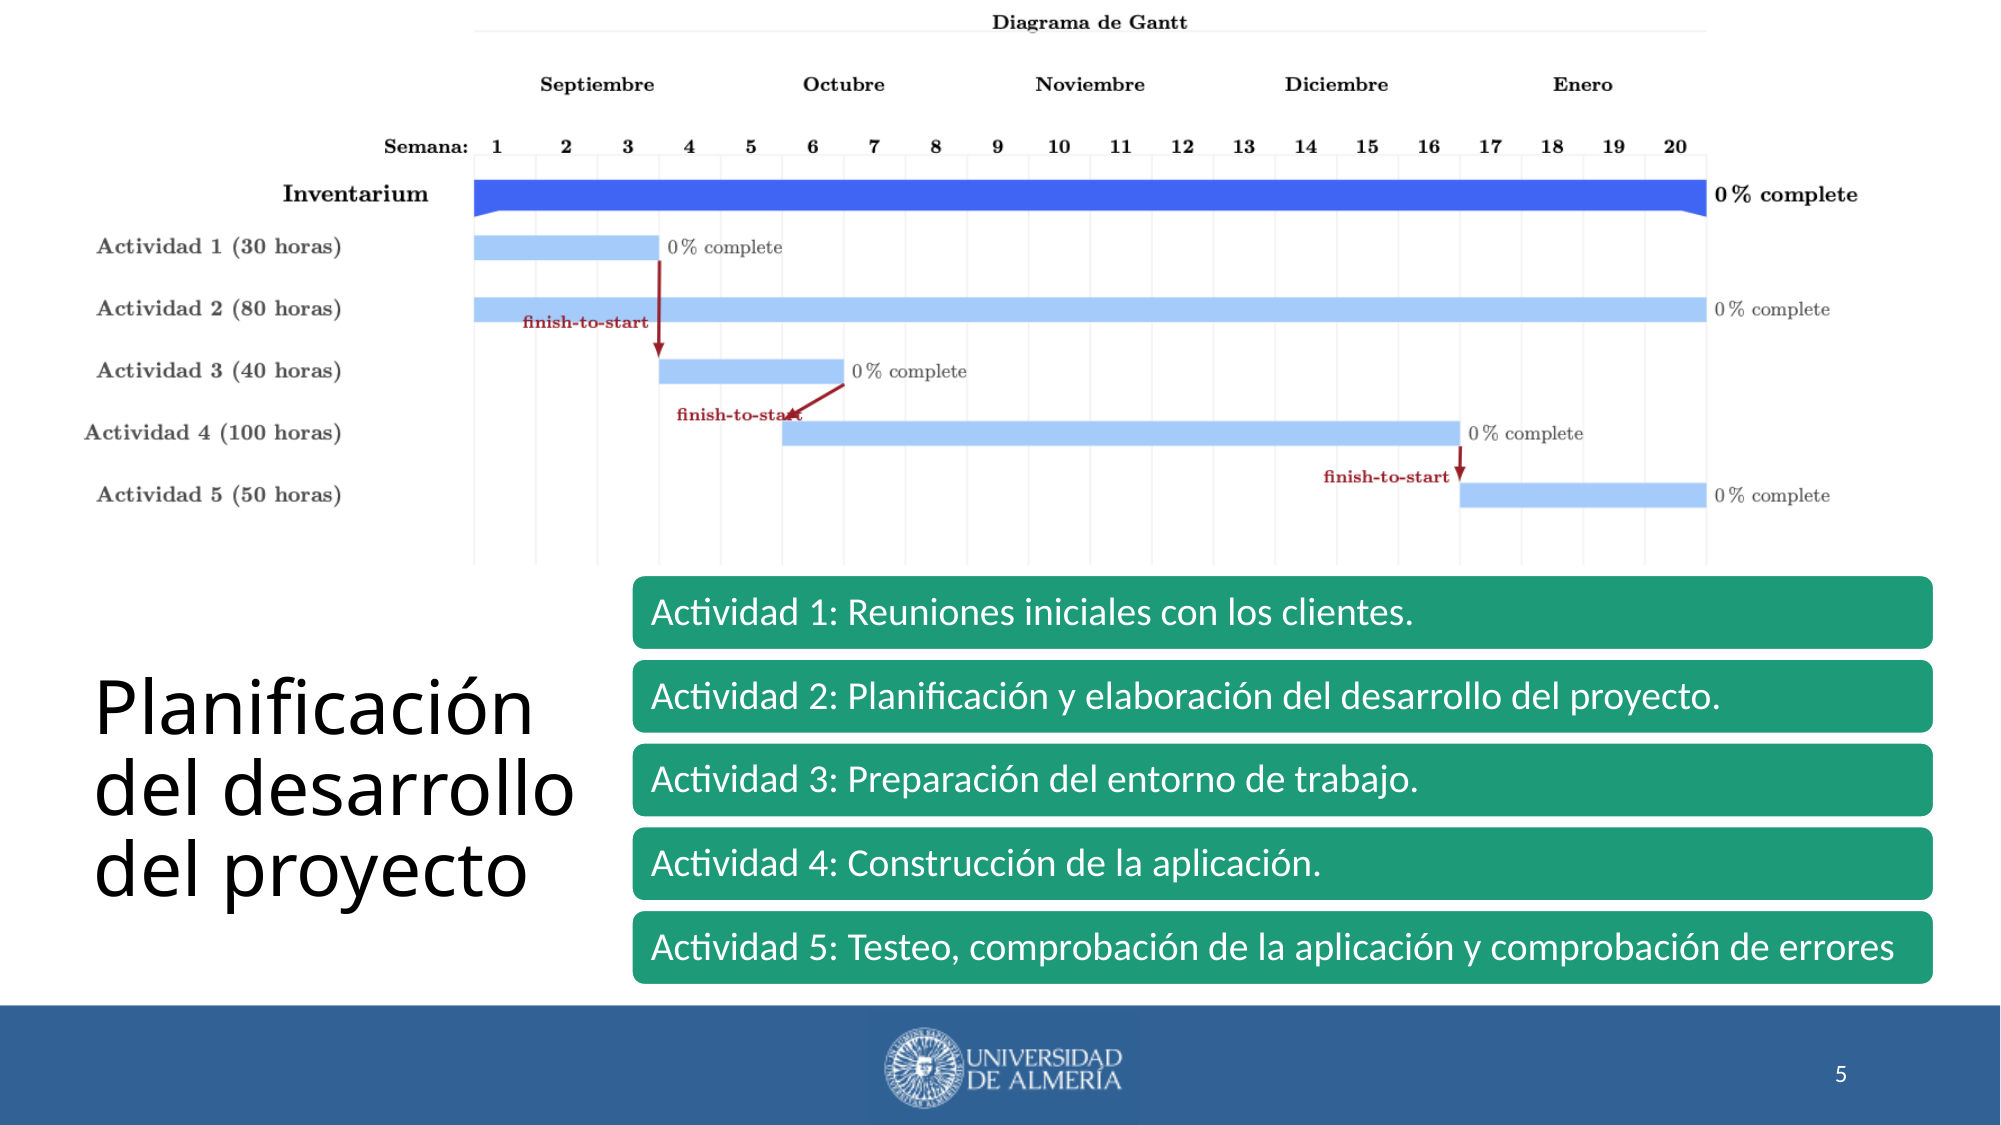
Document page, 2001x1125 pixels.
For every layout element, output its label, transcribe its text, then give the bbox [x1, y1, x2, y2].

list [65, 0, 1934, 565]
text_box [631, 542, 1934, 1018]
title Planificación del desarrollo del proyecto [78, 589, 619, 993]
slide_number 5 [1412, 1042, 1863, 1103]
